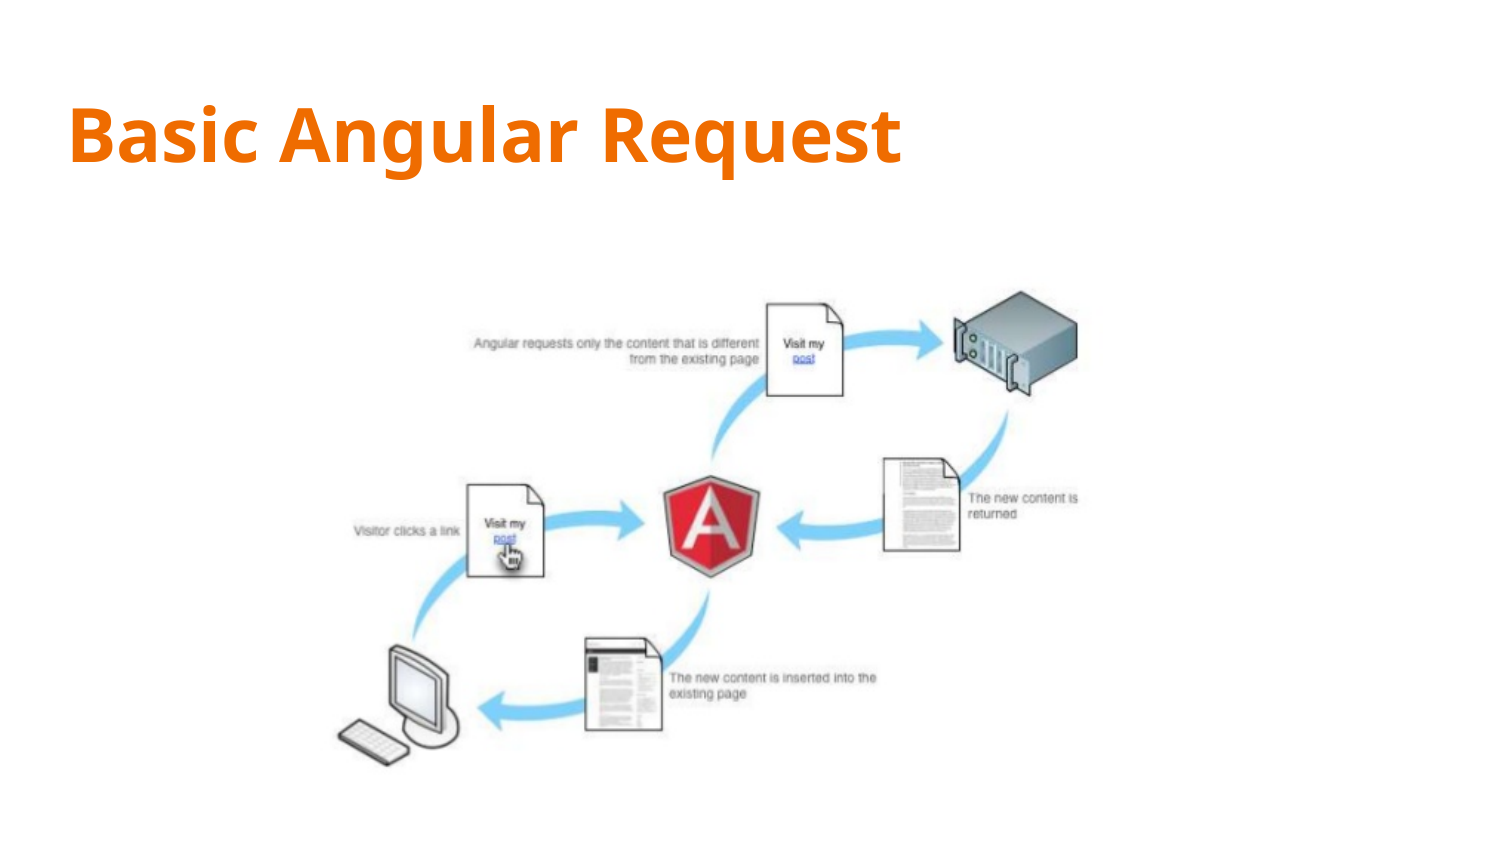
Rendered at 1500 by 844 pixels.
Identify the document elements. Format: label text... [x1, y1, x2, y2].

picture [226, 265, 1171, 844]
title Basic Angular Request [51, 72, 1449, 189]
